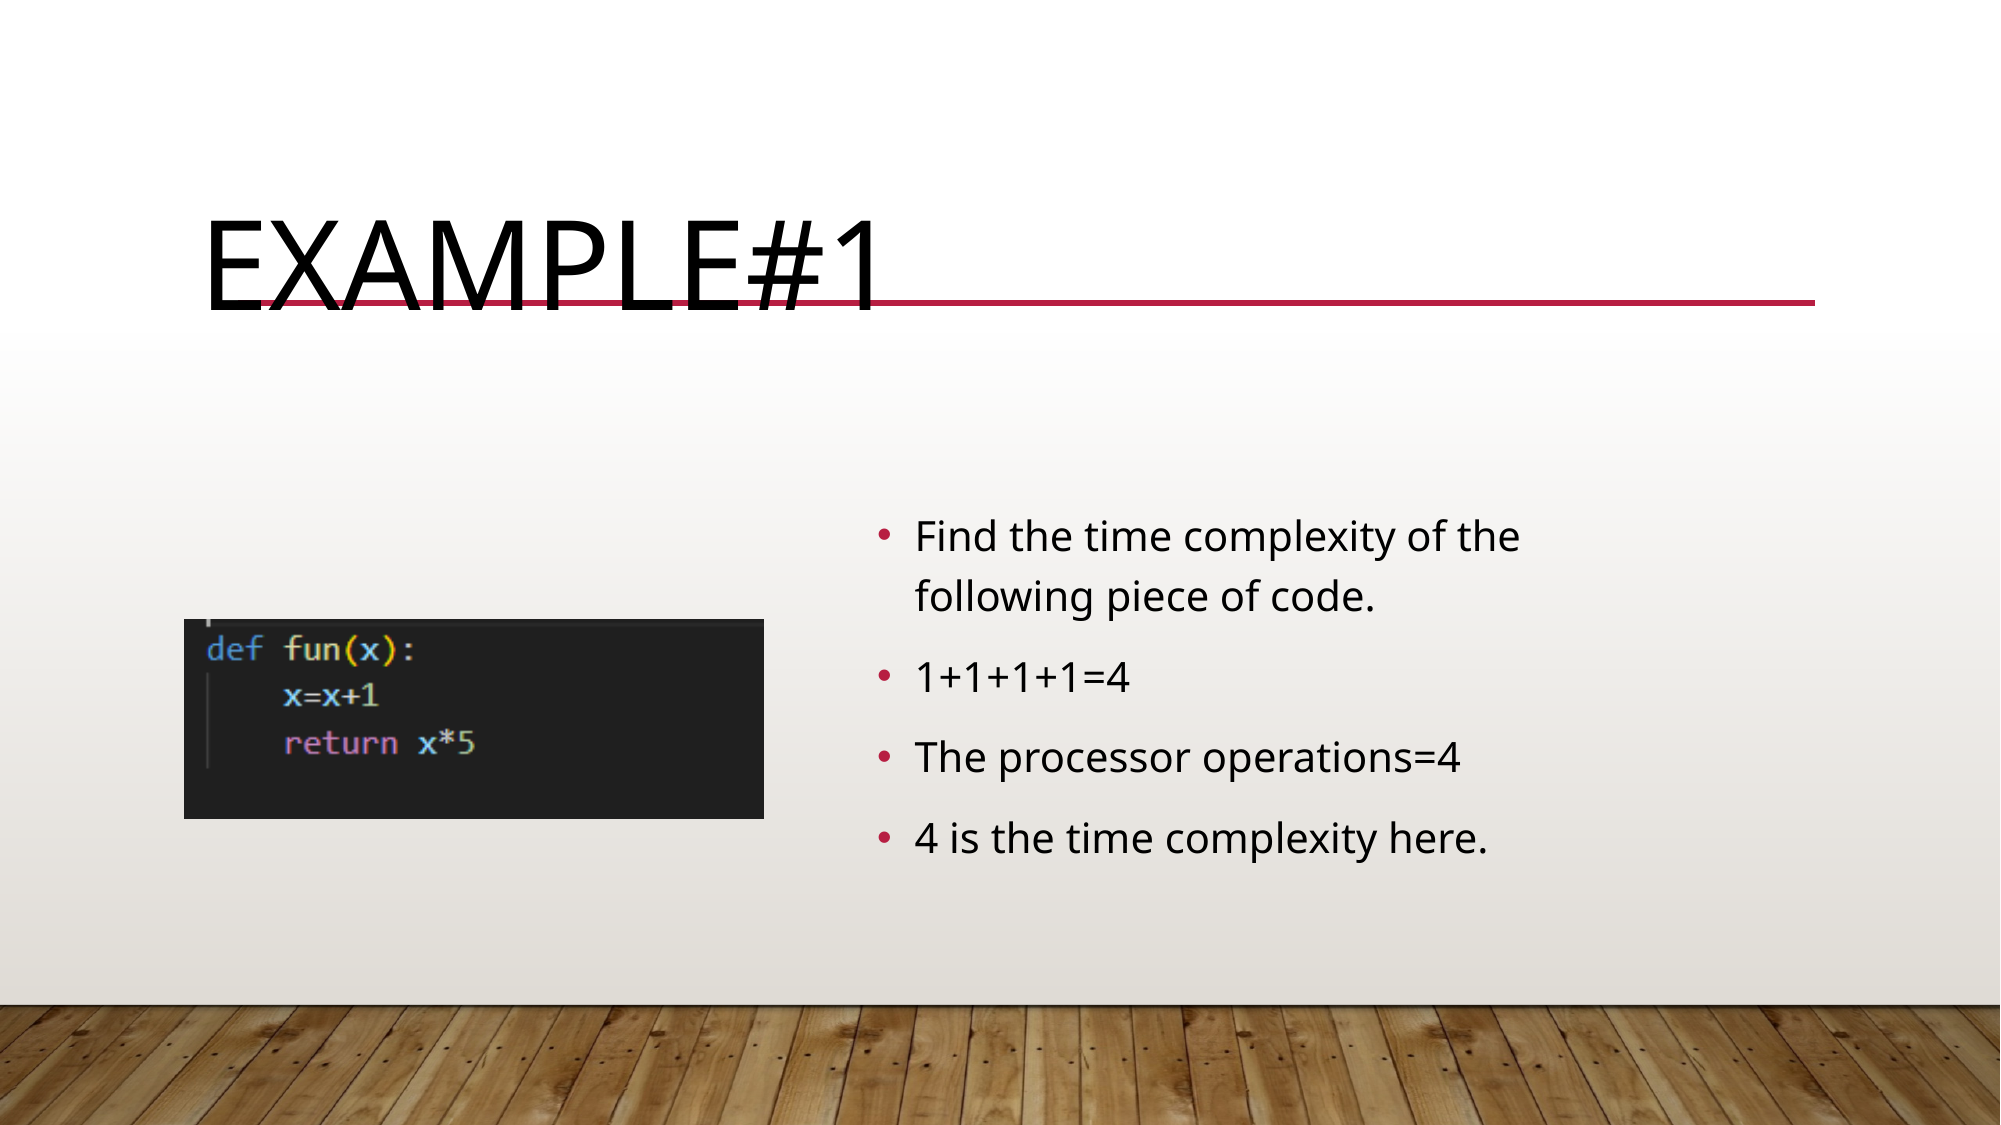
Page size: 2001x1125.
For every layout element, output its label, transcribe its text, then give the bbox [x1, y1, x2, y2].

title Example#1 [184, 195, 1823, 457]
list Find the time complexity of the following piece of code. 1+1+1+1=4 The processor operations=4 4 is the time complexity here. [862, 491, 1558, 940]
picture [183, 618, 765, 819]
picture [0, 1005, 2000, 1125]
